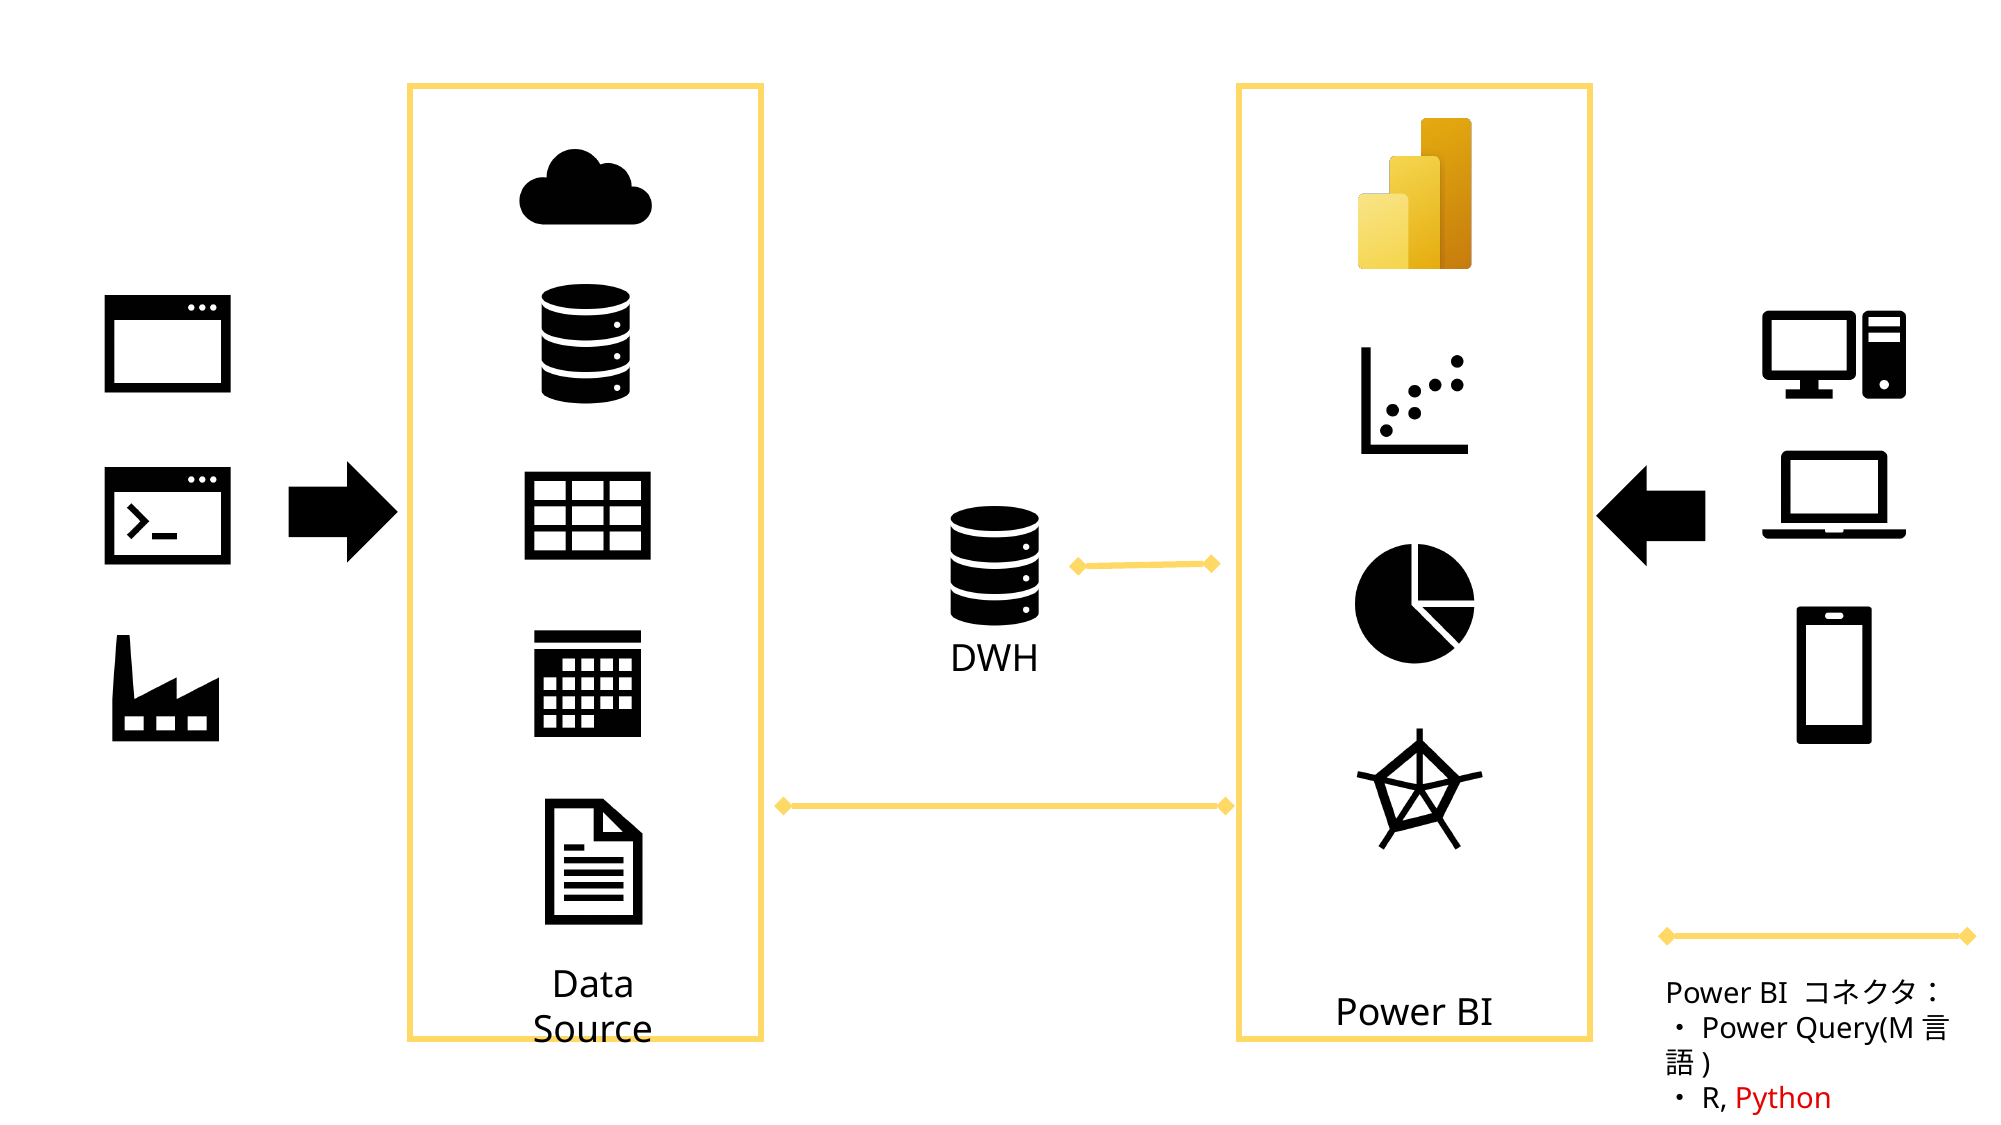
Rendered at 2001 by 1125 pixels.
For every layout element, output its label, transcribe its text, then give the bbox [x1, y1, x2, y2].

text_box Power BI [1296, 976, 1532, 1045]
picture [1339, 325, 1490, 476]
text_box [1594, 462, 1707, 569]
picture [510, 268, 661, 419]
picture [512, 440, 663, 591]
picture [90, 613, 241, 764]
picture [92, 440, 243, 591]
text_box [1238, 85, 1591, 1040]
picture [1758, 279, 1909, 570]
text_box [919, 490, 1070, 691]
text_box Power BI コネクタ： ・Power Query(M言語) ・R, Python [1650, 967, 1984, 1102]
picture [1758, 599, 1909, 750]
picture [92, 268, 243, 419]
text_box Data Source [475, 970, 711, 1040]
picture [1339, 528, 1490, 679]
text_box [287, 458, 400, 565]
picture [512, 608, 663, 759]
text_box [1078, 563, 1212, 567]
picture [1339, 118, 1490, 269]
text_box [409, 85, 762, 1040]
picture [510, 111, 661, 262]
picture [1344, 714, 1495, 865]
picture [518, 786, 669, 937]
